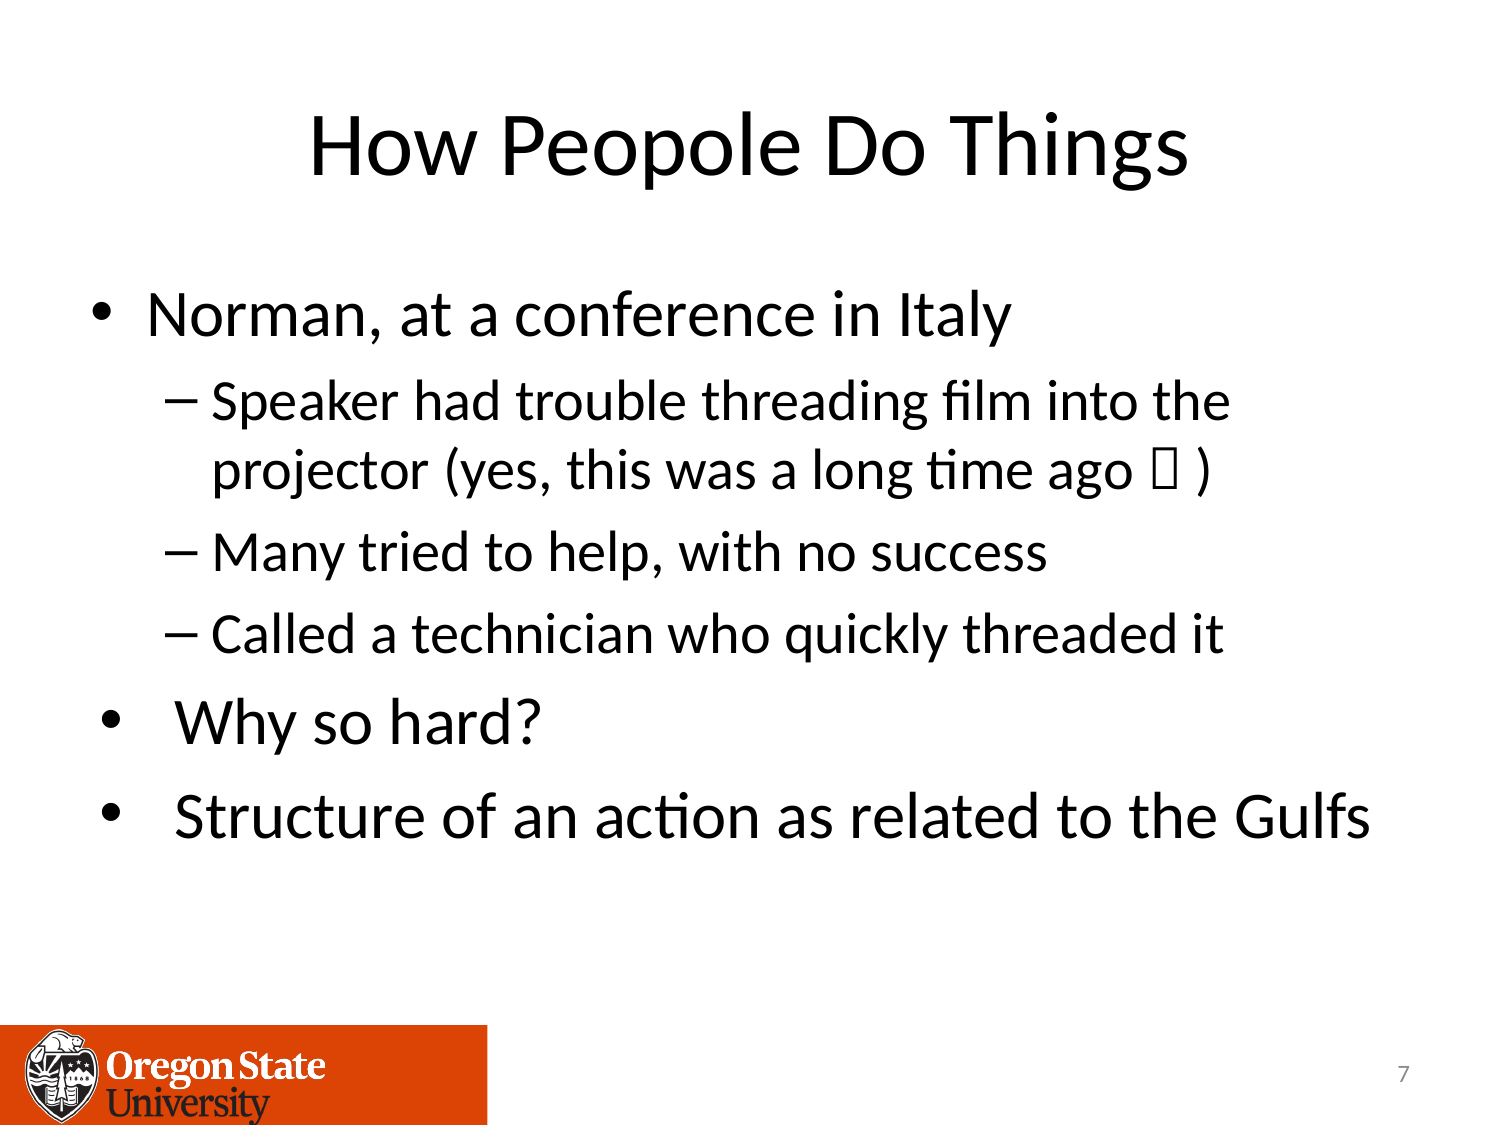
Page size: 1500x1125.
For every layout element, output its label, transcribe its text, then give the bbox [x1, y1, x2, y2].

slide_number 7 [1074, 1042, 1425, 1103]
list Norman, at a conference in Italy Speaker had trouble threading film into the projector (yes, this was a long time ago  ) Many tried to help, with no success Called a technician who quickly threaded it Why so hard? Structure of an action as related to the Gulfs [75, 262, 1425, 1005]
title How Peopole Do Things [75, 45, 1425, 233]
